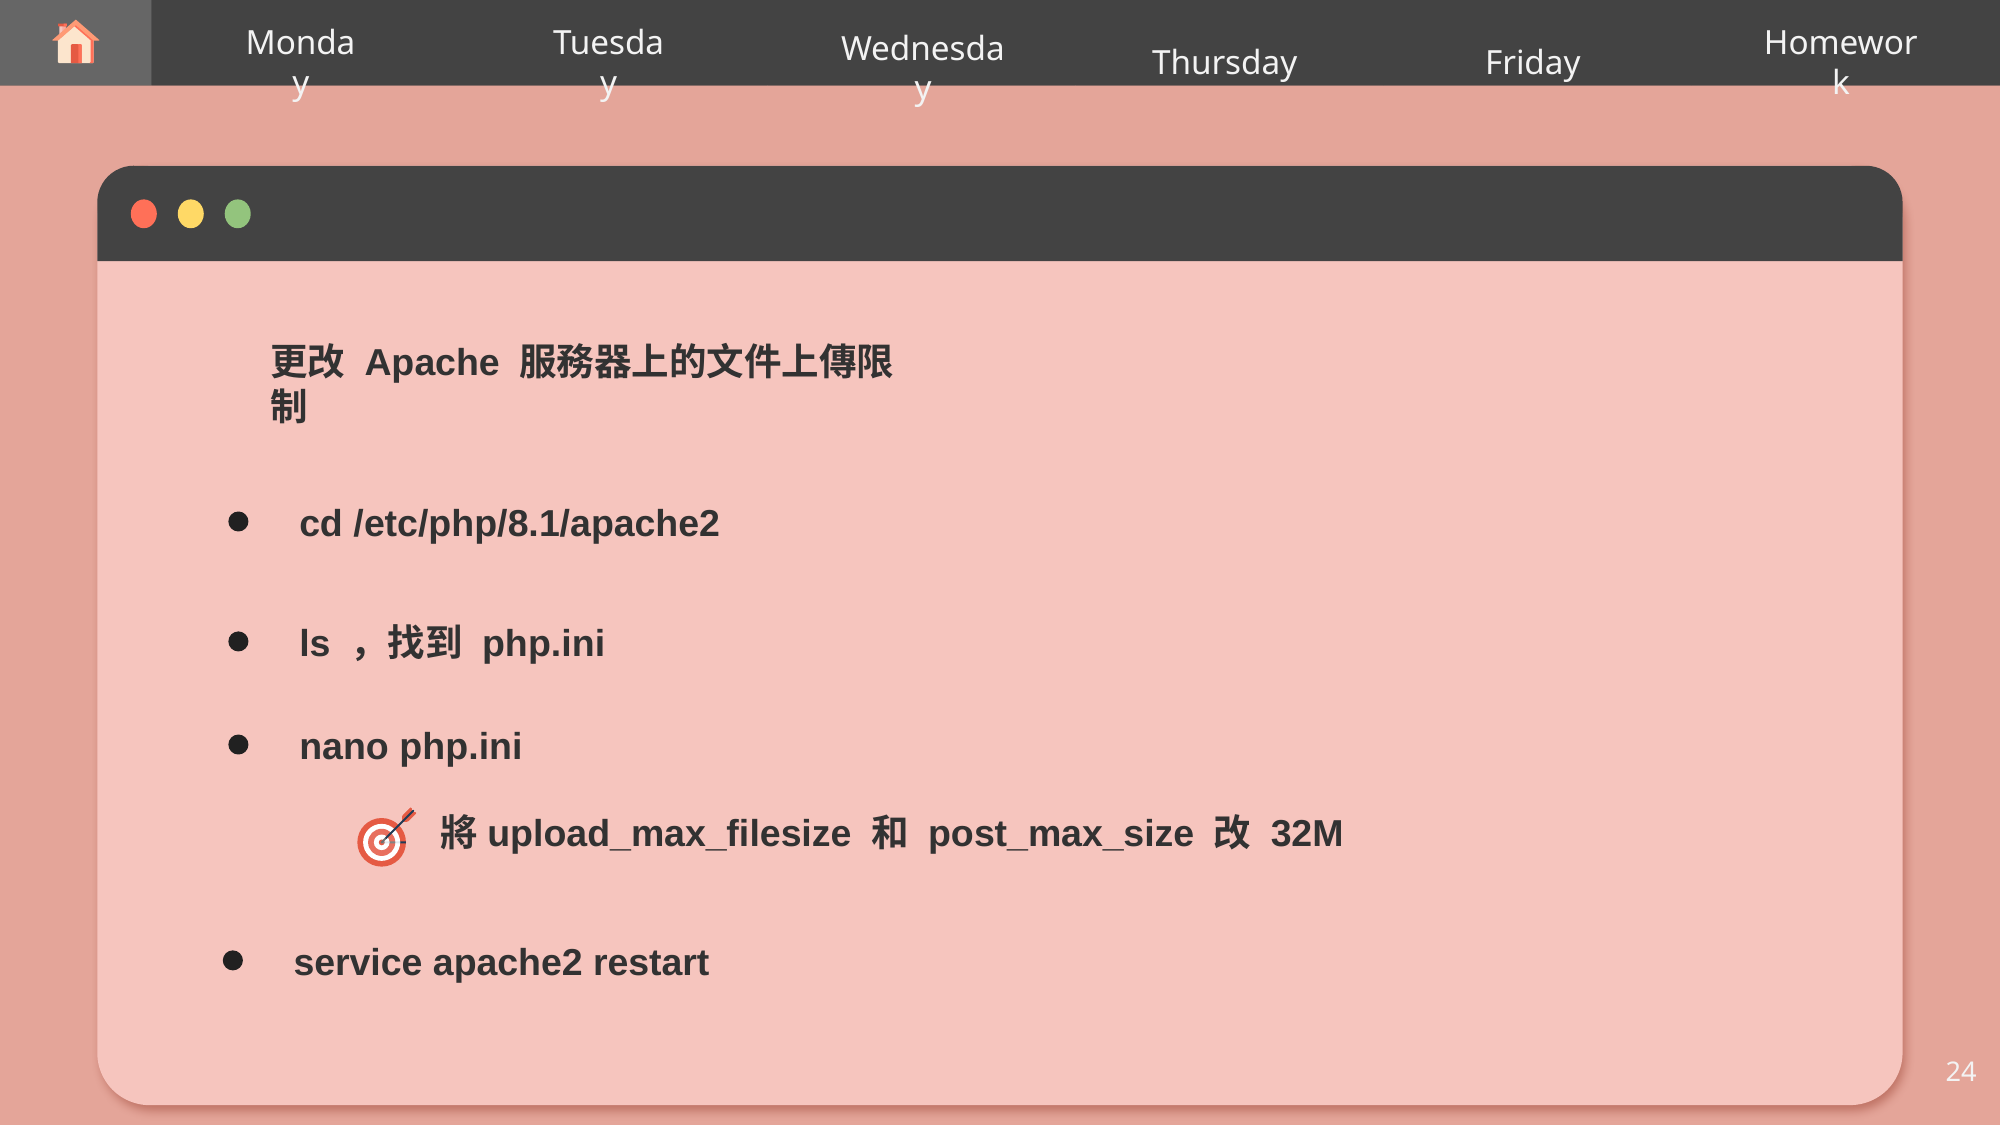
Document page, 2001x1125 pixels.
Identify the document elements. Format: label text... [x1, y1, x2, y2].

text_box Homework [1742, 19, 1950, 64]
text_box Thursday [1126, 19, 1334, 64]
text_box [151, 0, 459, 86]
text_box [357, 807, 417, 867]
text_box Wednesday [818, 19, 1038, 74]
text_box [459, 0, 767, 86]
text_box [1075, 0, 1383, 86]
text_box [0, 0, 152, 85]
text_box Tuesday [532, 19, 695, 64]
text_box [1383, 0, 1691, 86]
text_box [96, 165, 1903, 1106]
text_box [51, 19, 100, 64]
slide_number 24 [1871, 1038, 1992, 1125]
text_box Monday [224, 19, 387, 64]
text_box [1691, 0, 2000, 86]
text_box Friday [1456, 19, 1620, 64]
text_box [767, 0, 1075, 86]
